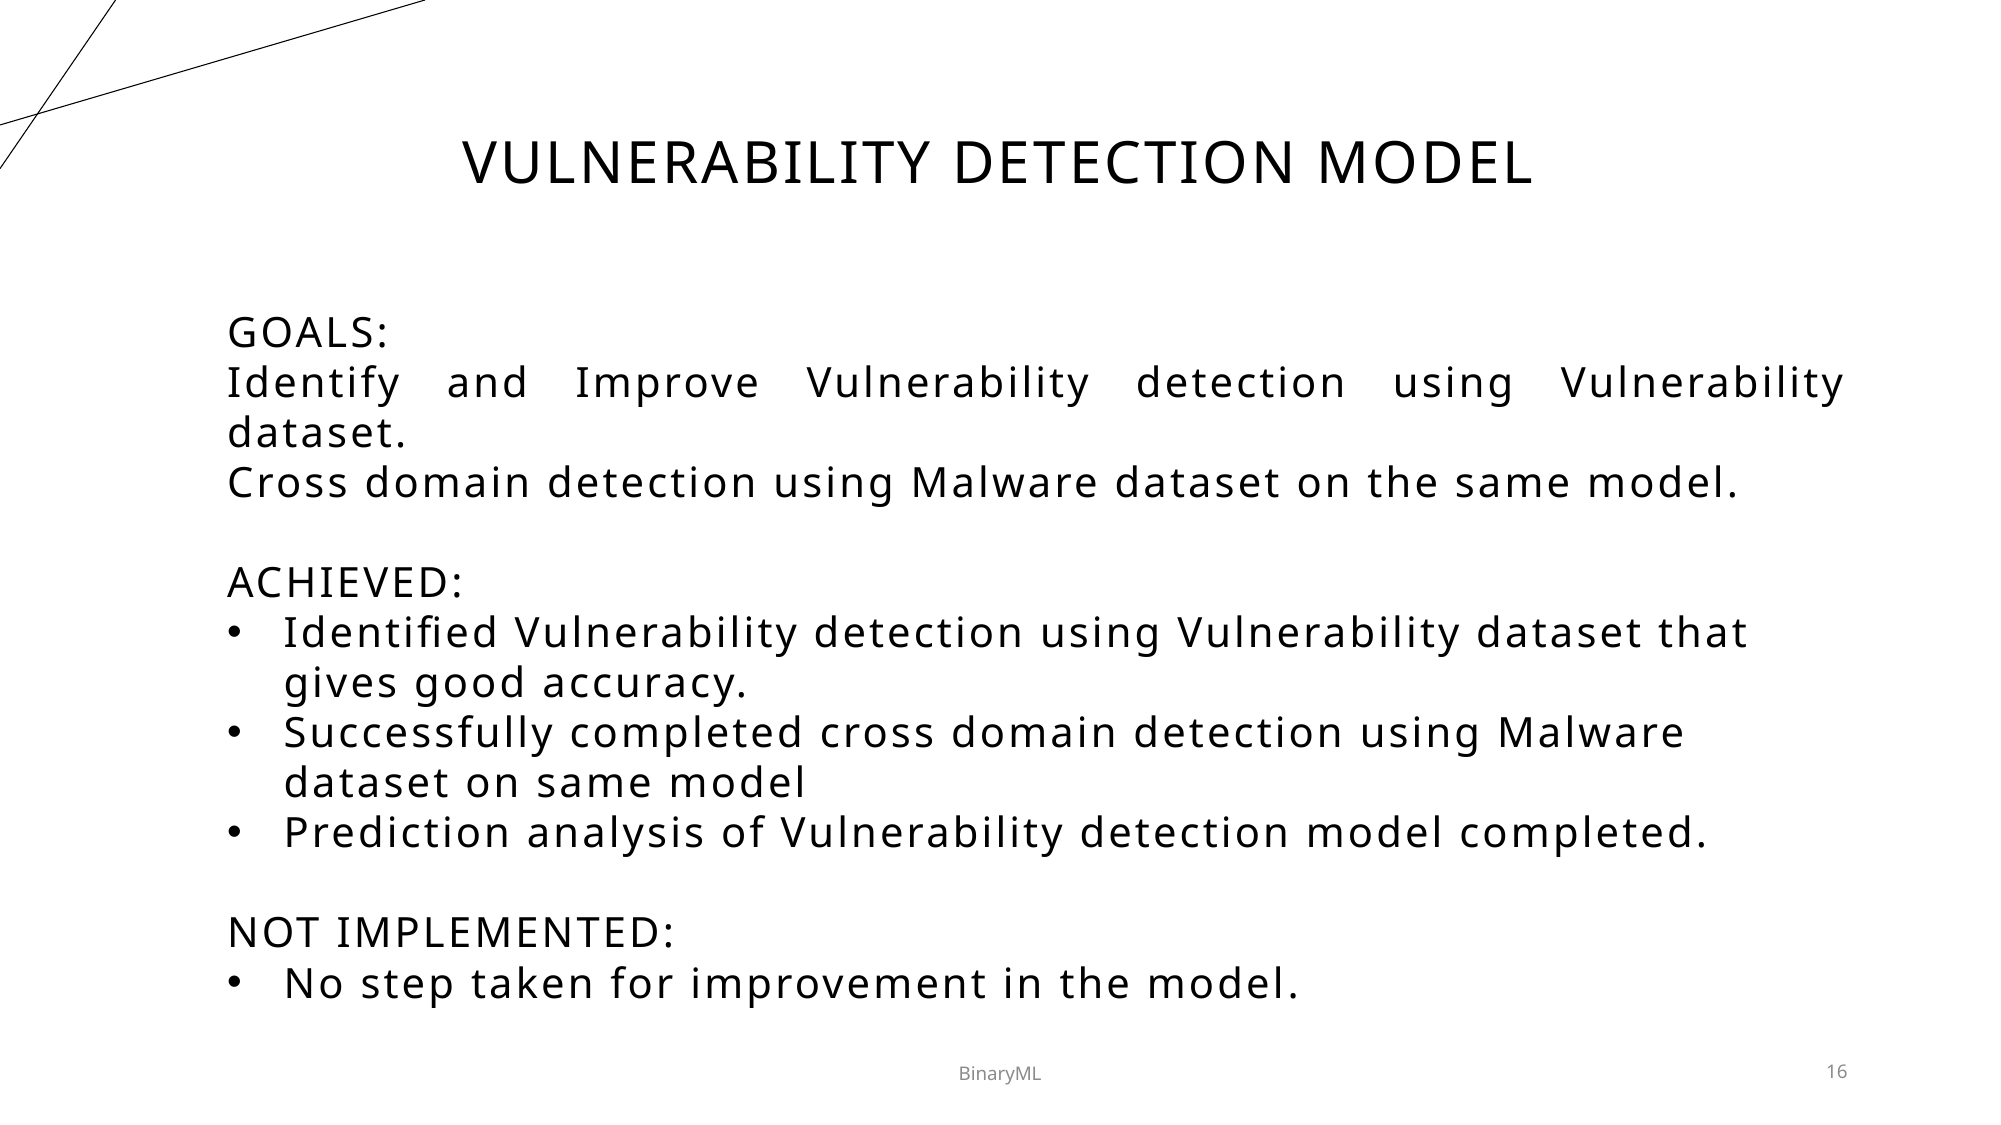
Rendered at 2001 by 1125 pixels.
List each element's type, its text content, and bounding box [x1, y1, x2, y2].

title VULNERABILITY detection model [137, 59, 1863, 278]
slide_number 16 [1412, 1042, 1863, 1103]
footer BinaryML [662, 1042, 1338, 1103]
